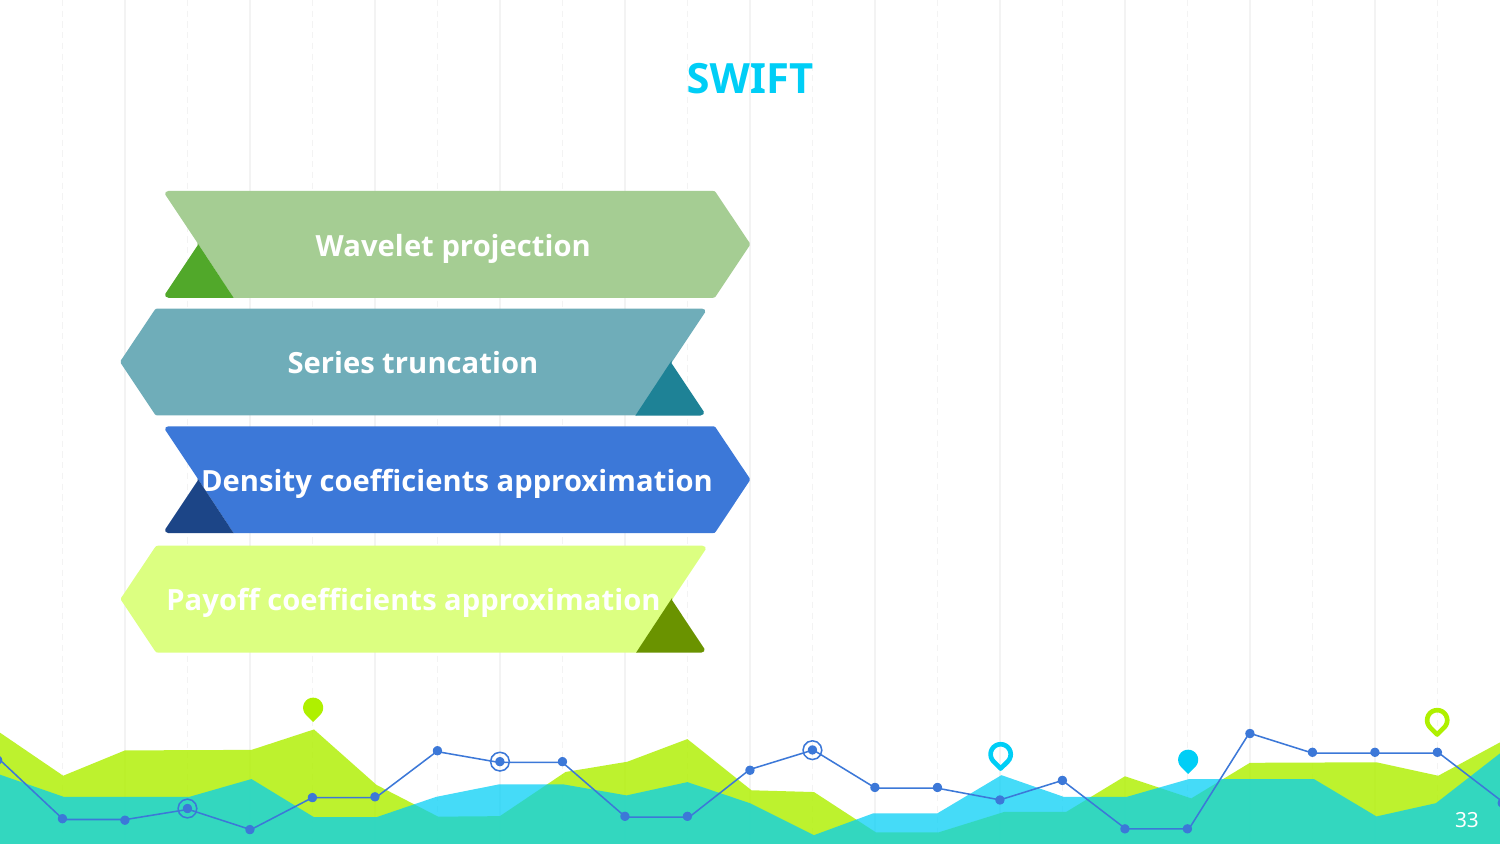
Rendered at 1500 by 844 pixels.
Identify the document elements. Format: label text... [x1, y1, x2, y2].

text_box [164, 425, 751, 534]
text_box Payoff coefficients approximation [121, 545, 706, 653]
text_box Series truncation [120, 308, 706, 416]
slide_number 33 [1403, 791, 1494, 844]
title SWIFT [176, 0, 1324, 118]
text_box [636, 597, 705, 653]
text_box [635, 360, 704, 416]
text_box [165, 243, 234, 298]
text_box Wavelet projection [165, 190, 750, 298]
